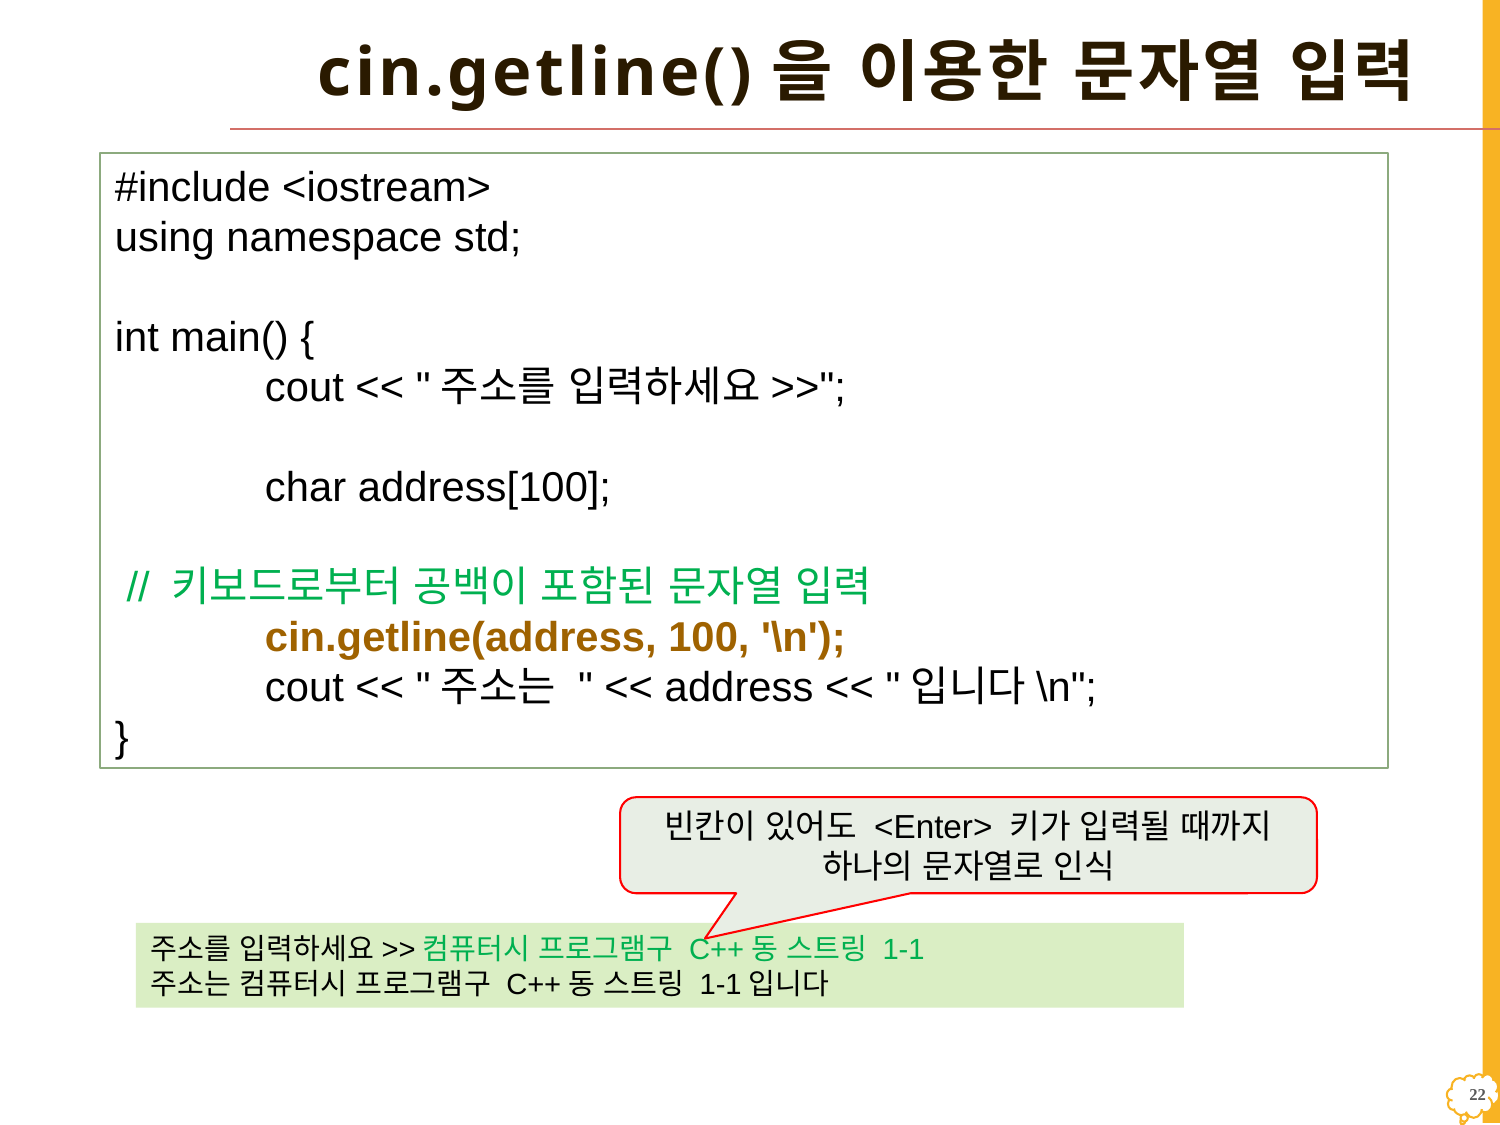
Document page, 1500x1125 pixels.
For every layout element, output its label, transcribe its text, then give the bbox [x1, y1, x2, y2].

slide_number 21 [1448, 1067, 1500, 1120]
text_box 빈칸이 있어도 <Enter> 키가 입력될 때까지 하나의 문자열로 인식 [619, 796, 1319, 940]
text_box 주소를 입력하세요>>컴퓨터시 프로그램구 C++동 스트링 1-1 주소는 컴퓨터시 프로그램구 C++동 스트링 1-1입니다 [135, 922, 1184, 1008]
text_box #include <iostream> using namespace std; int main() { cout << "주소를 입력하세요>>"; char address[100]; // 키보드로부터 공백이 포함된 문자열 입력 cin.getline(address, 100, '\n'); cout << "주소는 " << address << "입니다\n"; } [99, 152, 1389, 769]
title cin.getline()을 이용한 문자열 입력 [198, 19, 1453, 130]
